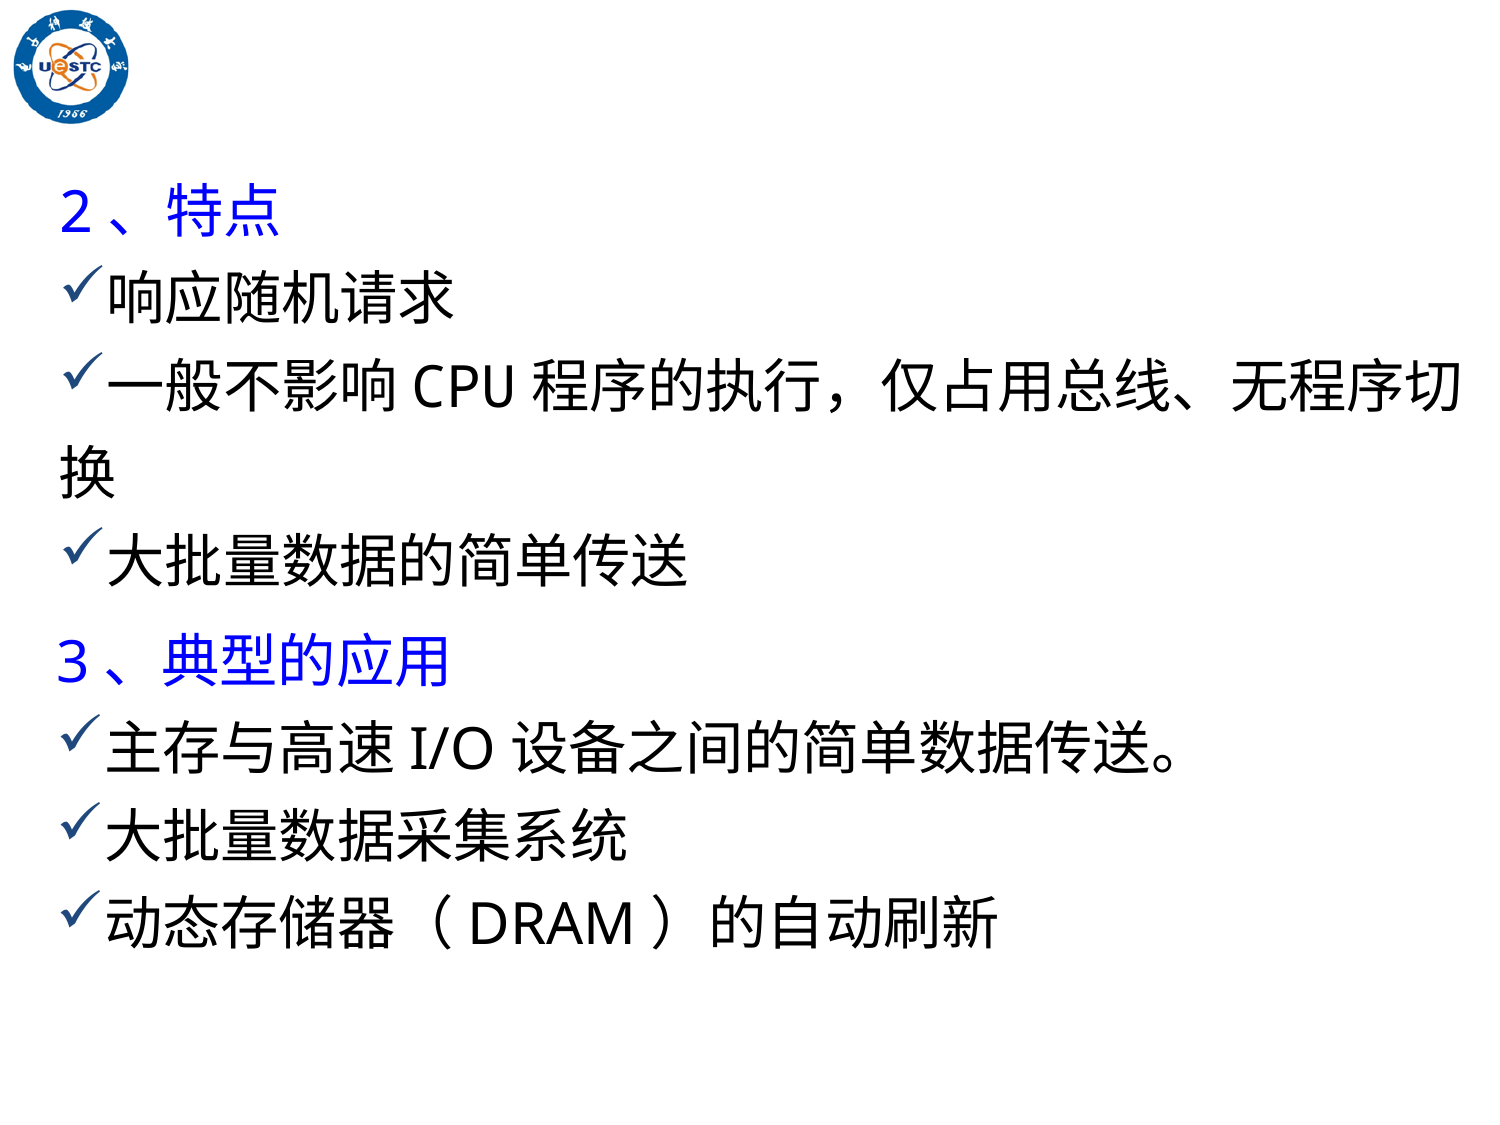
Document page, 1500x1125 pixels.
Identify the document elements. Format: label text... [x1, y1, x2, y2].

picture [6, 8, 136, 126]
text_box 2、特点 响应随机请求 一般不影响CPU程序的执行，仅占用总线、无程序切换 大批量数据的简单传送 [43, 149, 1500, 602]
text_box 3、典型的应用 主存与高速I/O设备之间的简单数据传送。 大批量数据采集系统 动态存储器（DRAM）的自动刷新 [41, 609, 1459, 964]
